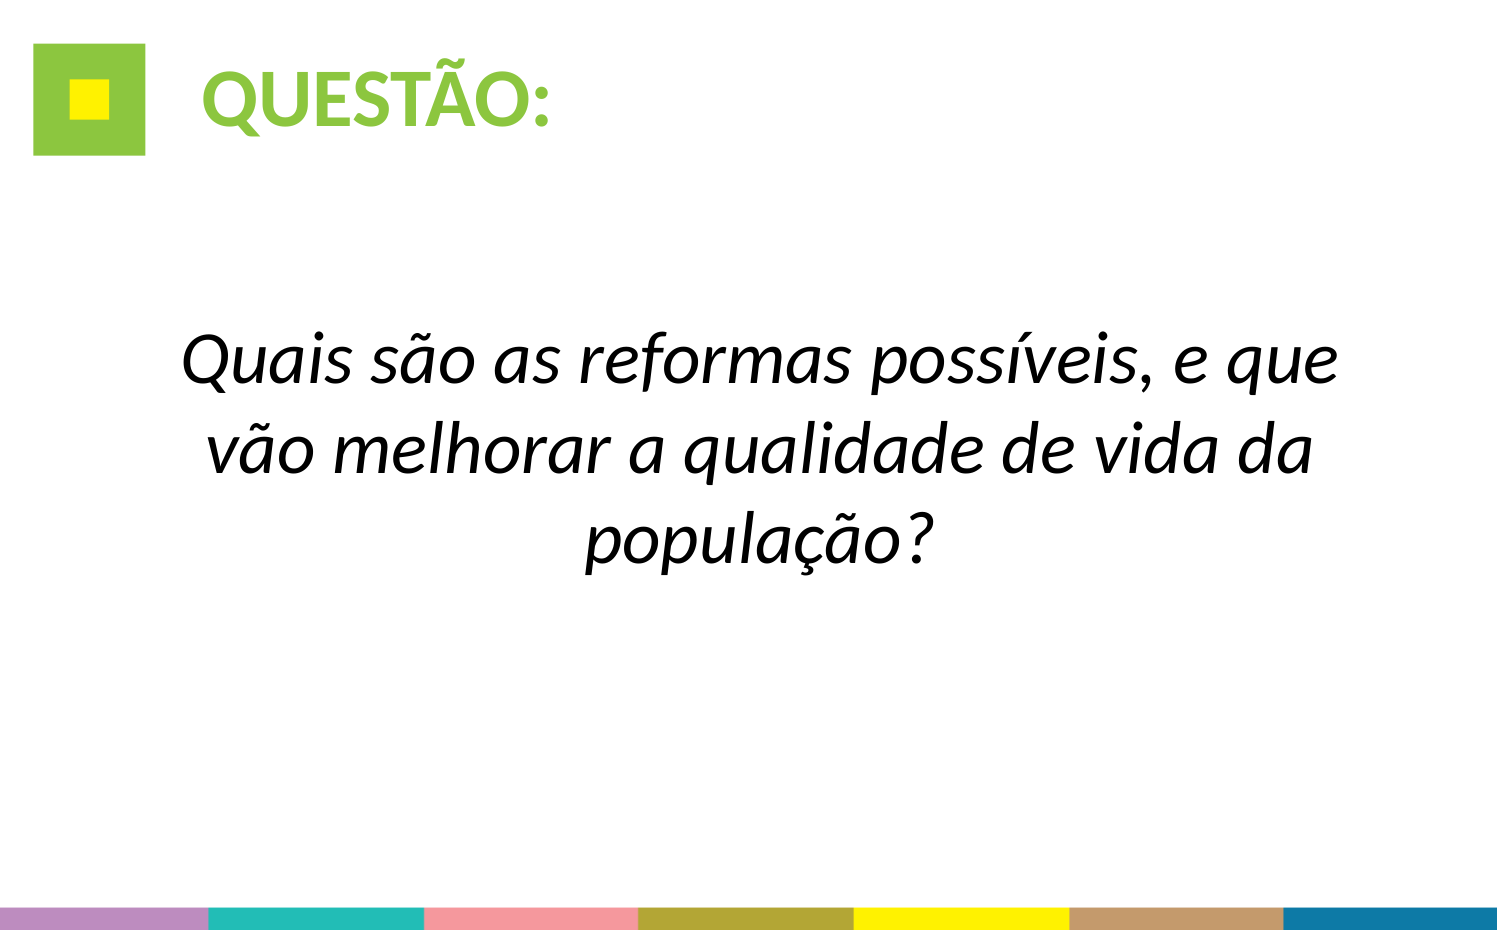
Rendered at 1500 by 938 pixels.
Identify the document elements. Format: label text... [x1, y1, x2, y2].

text_box [31, 41, 148, 158]
text_box [68, 77, 111, 122]
text_box QUESTÃO: [186, 35, 570, 150]
text_box [148, 41, 612, 158]
picture [0, 907, 1283, 930]
text_box Quais são as reformas possíveis, e que vão melhorar a qualidade de vida da população? [121, 300, 1400, 586]
